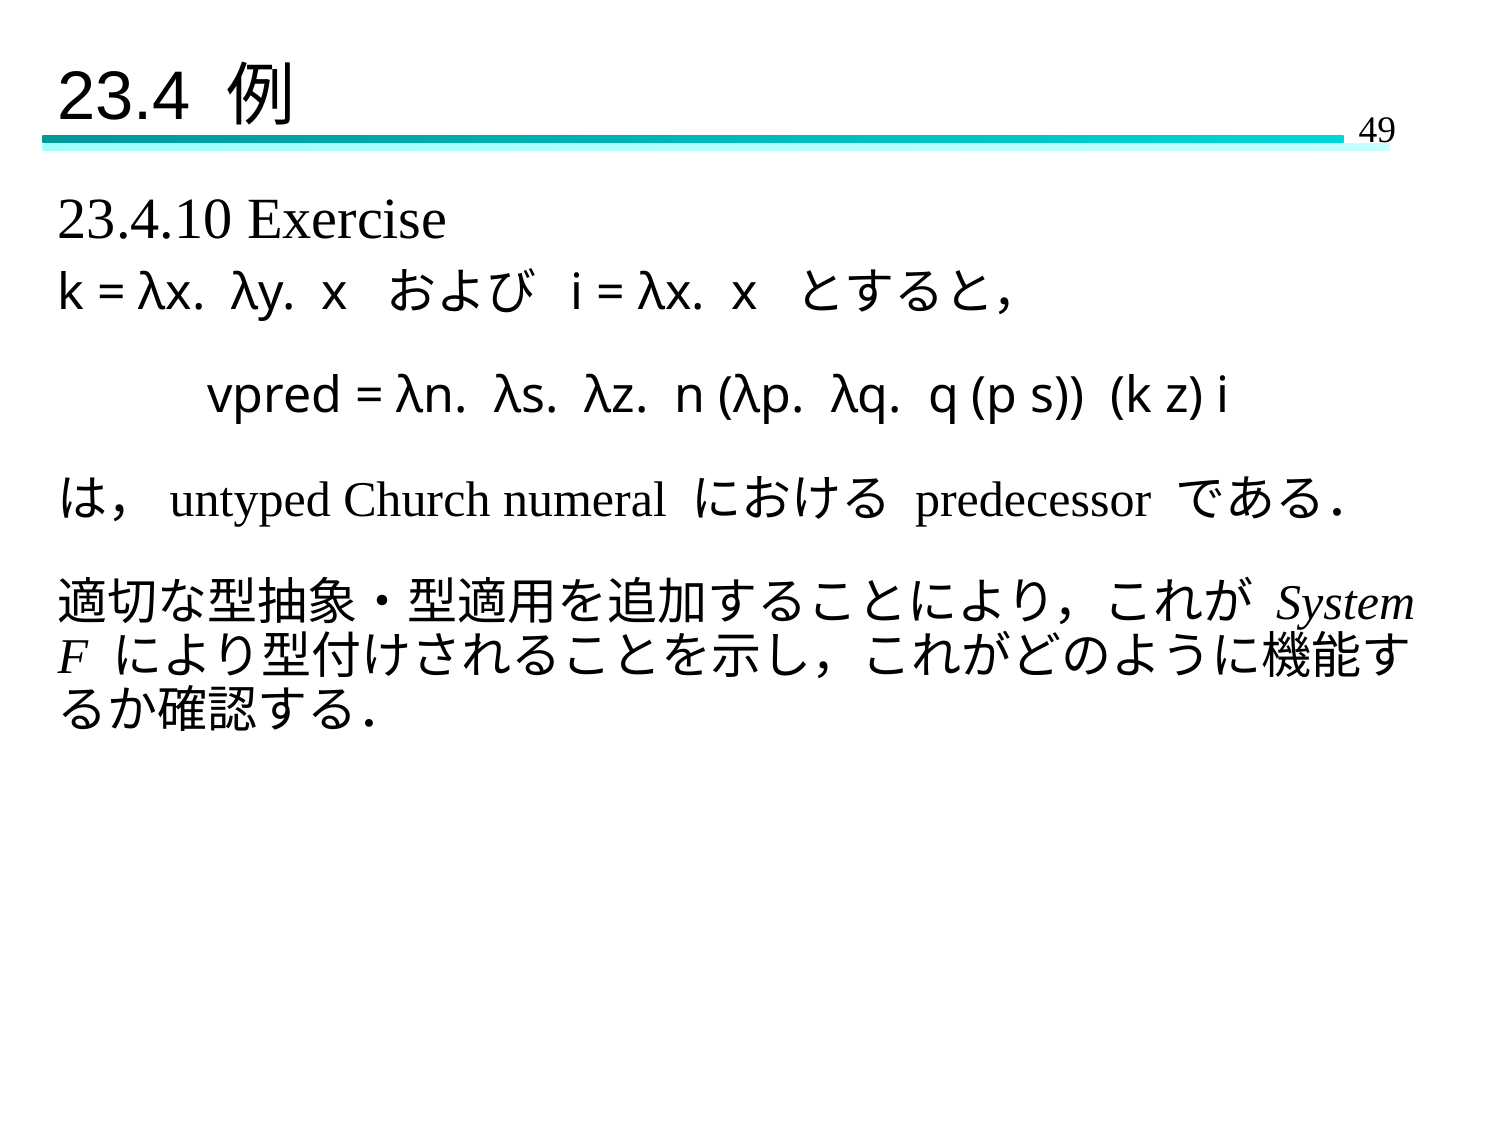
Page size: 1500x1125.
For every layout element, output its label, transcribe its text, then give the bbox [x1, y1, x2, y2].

list 23.4.10 Exercise k = λx. λy. x および i = λx. x とすると， vpred = λn. λs. λz. n (λp. λq. q (p s)) (k z) i は，untyped Church numeral における predecessor である． 適切な型抽象・型適用を追加することにより，これが System F により型付けされることを示し，これがどのように機能するか確認する． [42, 180, 1458, 1080]
title 23.4 例 [42, 22, 1458, 173]
